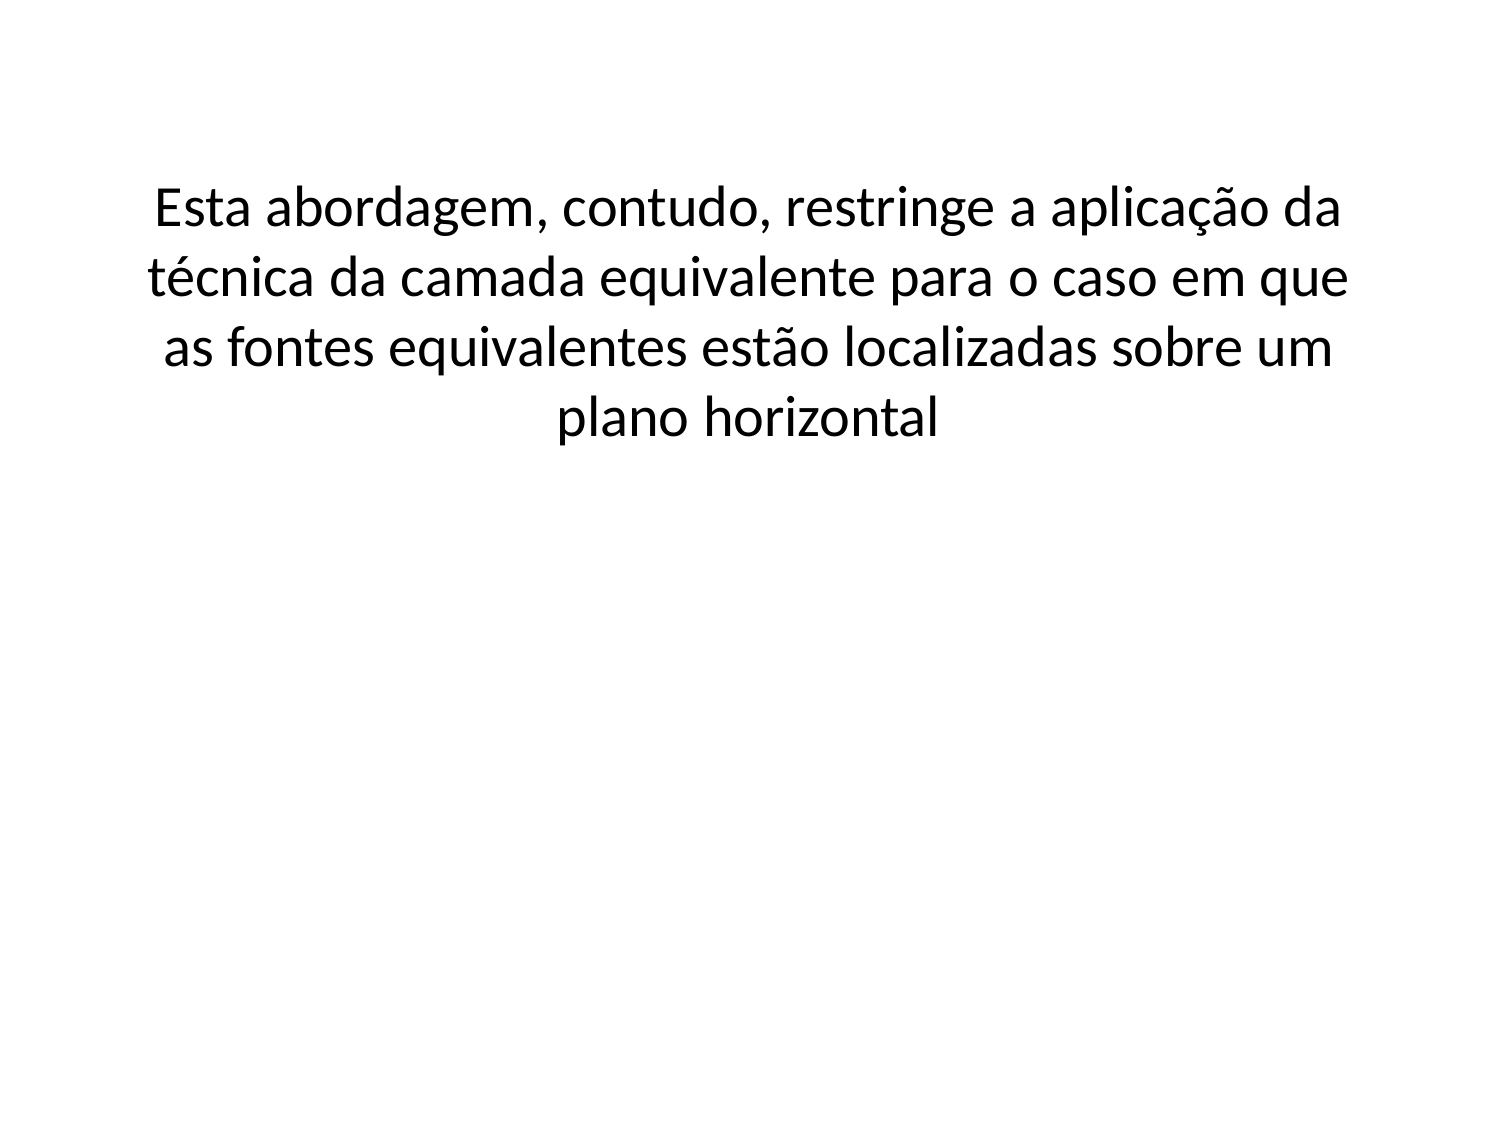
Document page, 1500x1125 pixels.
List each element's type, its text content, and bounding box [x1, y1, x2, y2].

text_box Esta abordagem, contudo, restringe a aplicação da técnica da camada equivalente para o caso em que as fontes equivalentes estão localizadas sobre um plano horizontal [104, 160, 1393, 456]
